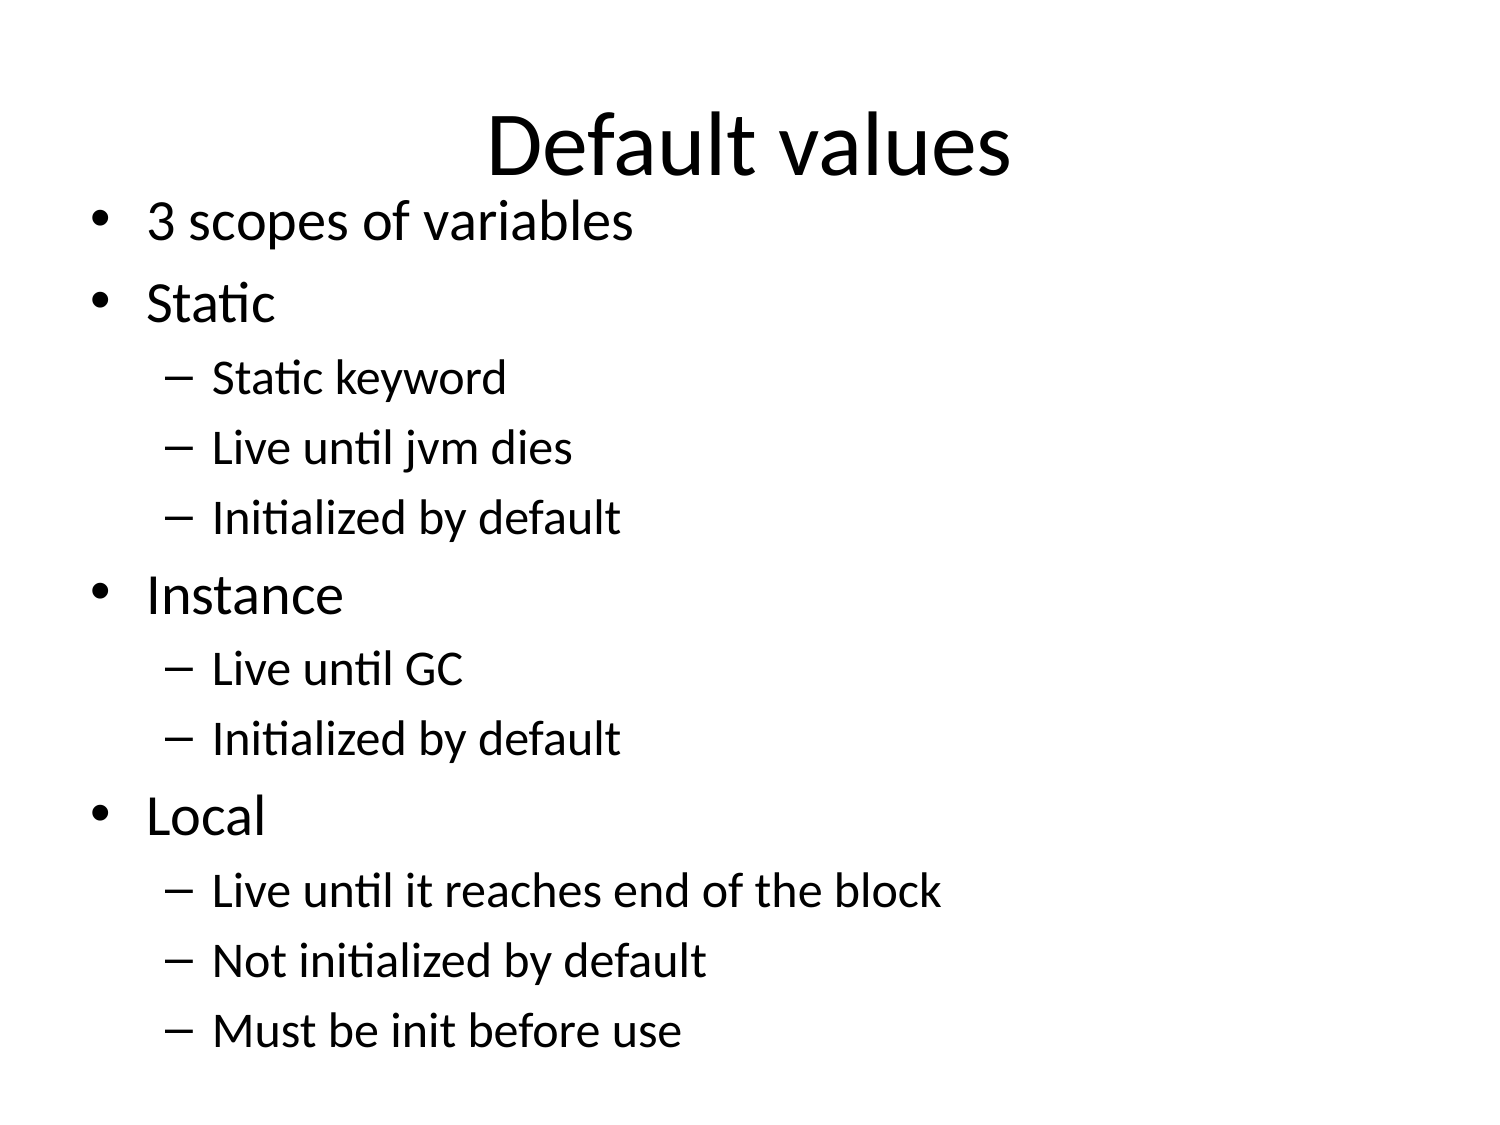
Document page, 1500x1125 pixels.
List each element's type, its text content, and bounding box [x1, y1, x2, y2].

title Default values [75, 45, 1425, 174]
list 3 scopes of variables Static Static keyword Live until jvm dies Initialized by default Instance Live until GC Initialized by default Local Live until it reaches end of the block Not initialized by default Must be init before use [75, 174, 1425, 918]
